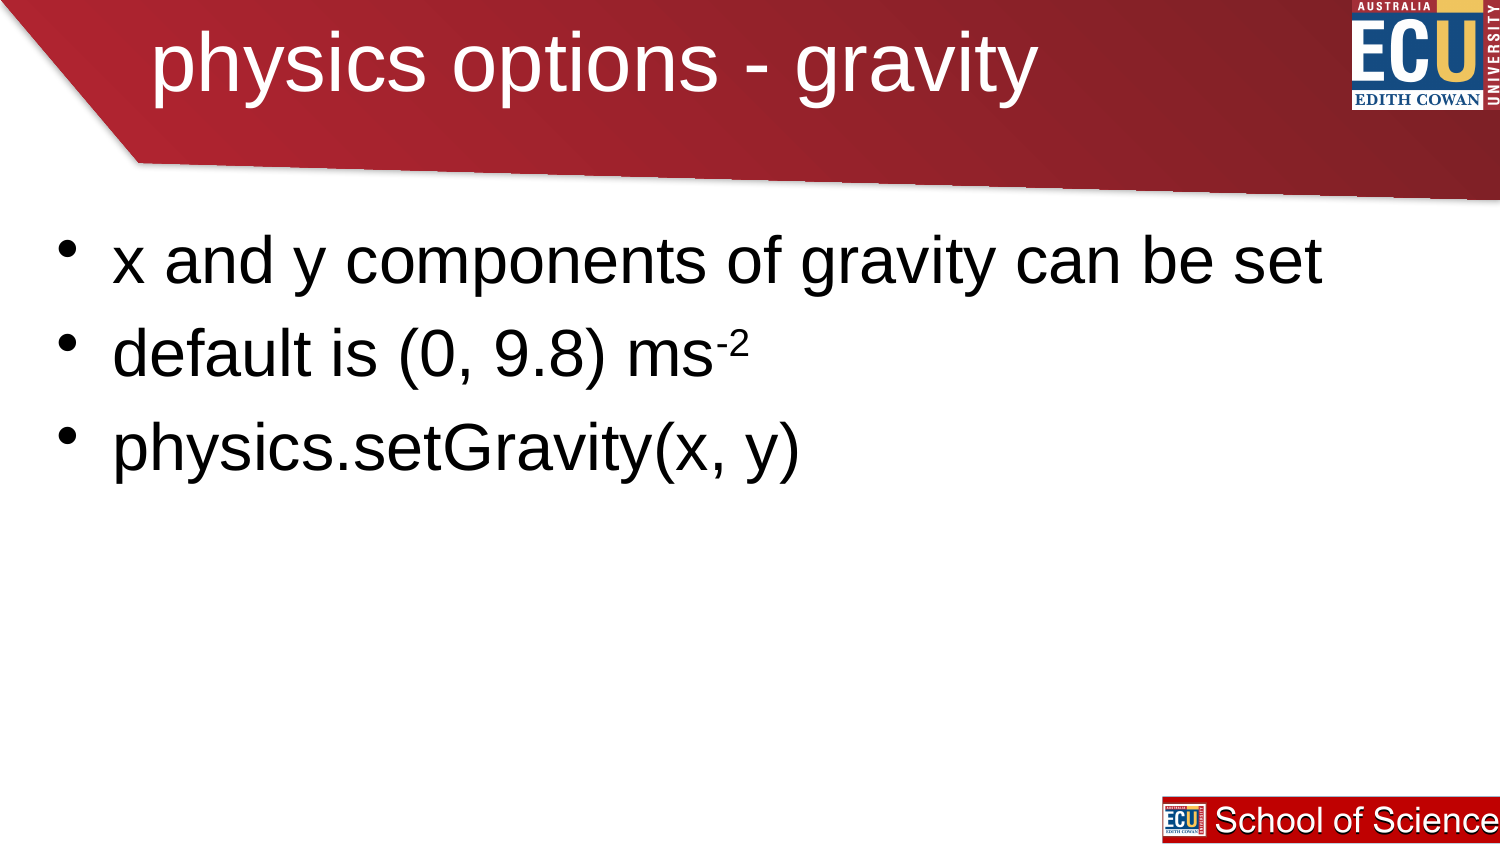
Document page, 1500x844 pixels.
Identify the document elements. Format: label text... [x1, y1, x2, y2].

list x and y components of gravity can be set default is (0, 9.8) ms-2 physics.setGravity(x, y) [41, 209, 1459, 812]
picture [1352, 0, 1500, 110]
title physics options - gravity [135, 14, 1282, 103]
picture [1162, 796, 1500, 844]
